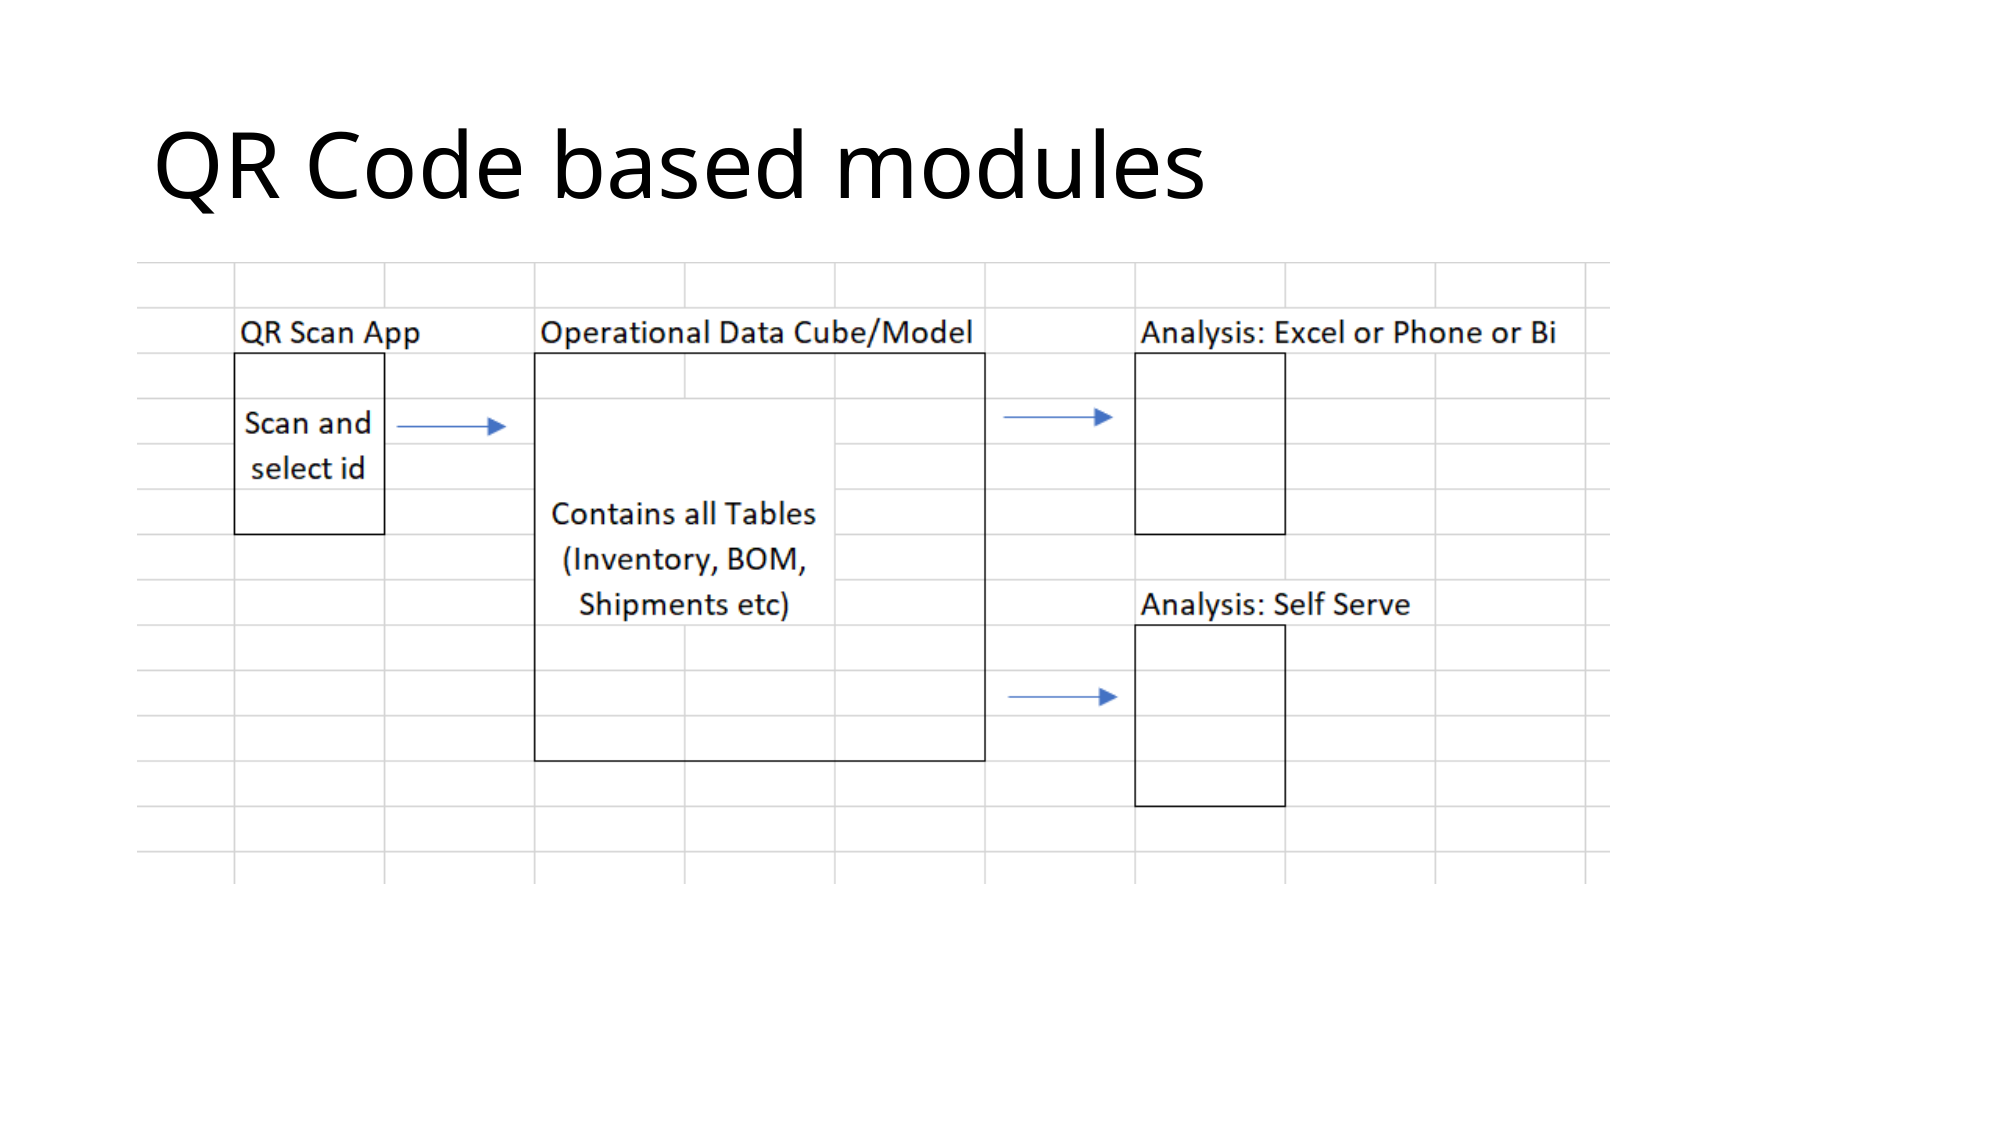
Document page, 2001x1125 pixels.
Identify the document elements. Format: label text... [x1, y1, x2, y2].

title QR Code based modules [137, 59, 1863, 278]
picture [137, 262, 1610, 885]
